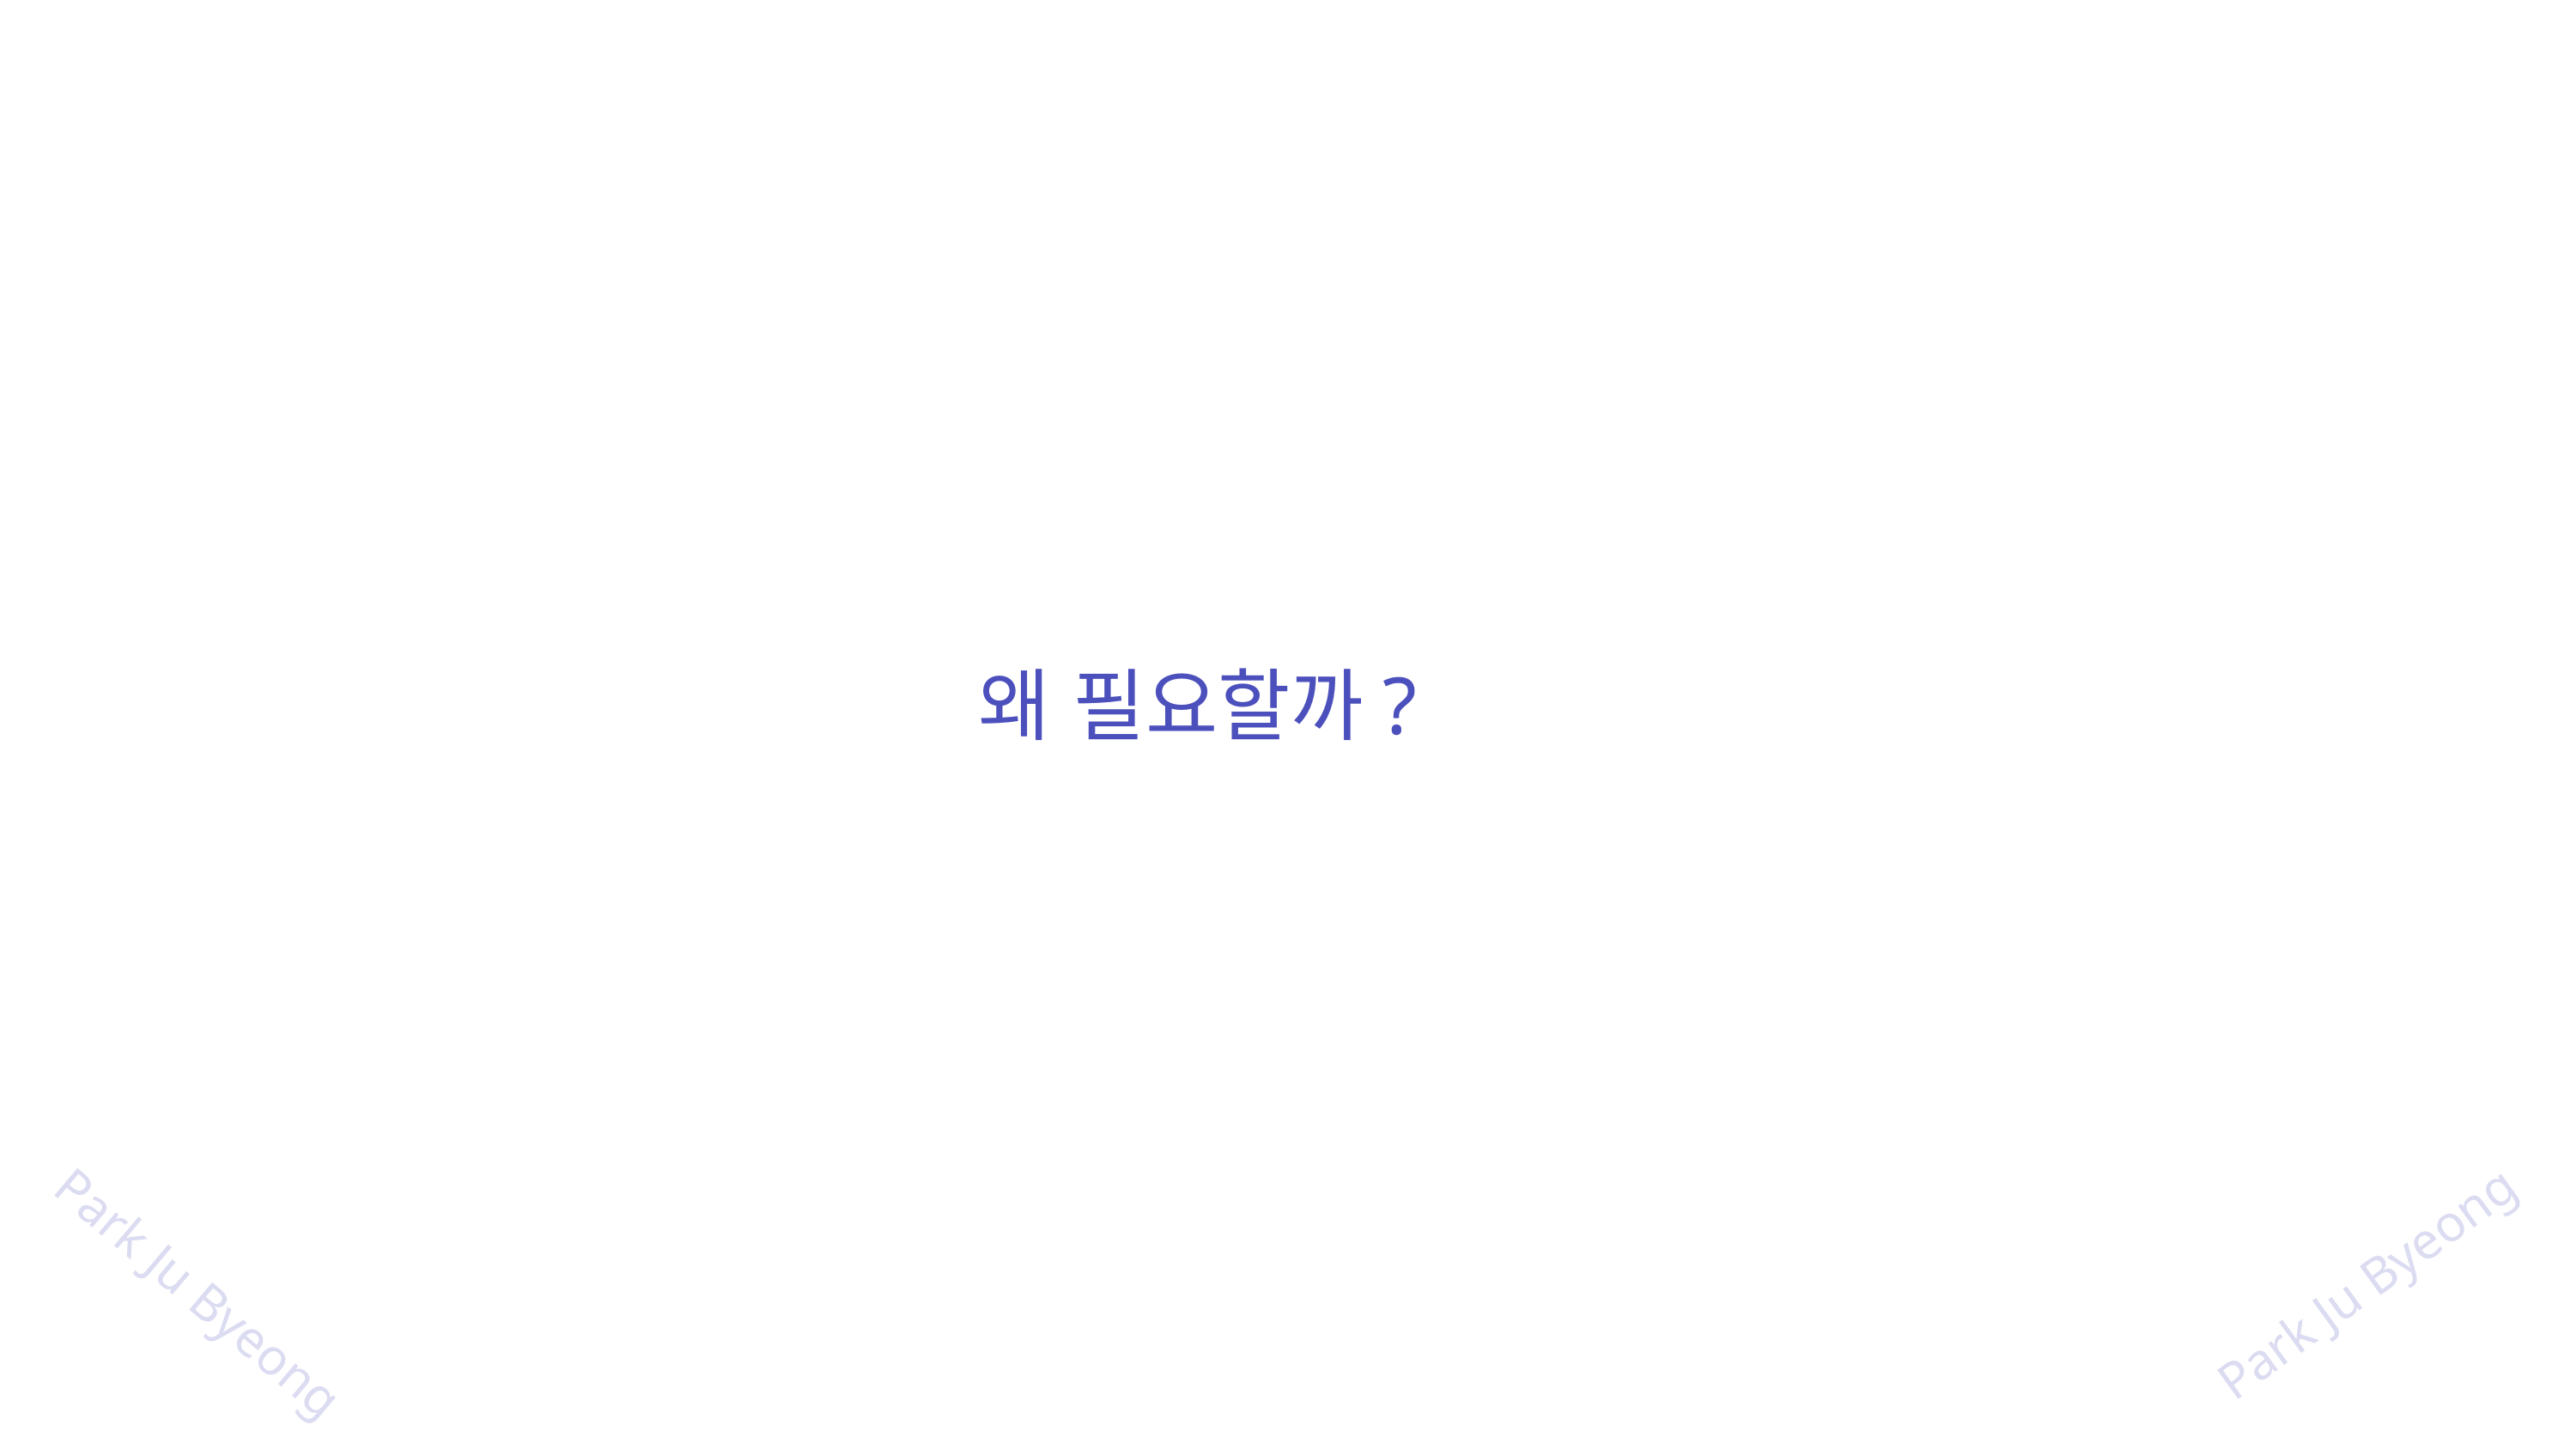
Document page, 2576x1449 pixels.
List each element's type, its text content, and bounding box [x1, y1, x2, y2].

text_box 왜 필요할까? [966, 649, 1771, 756]
